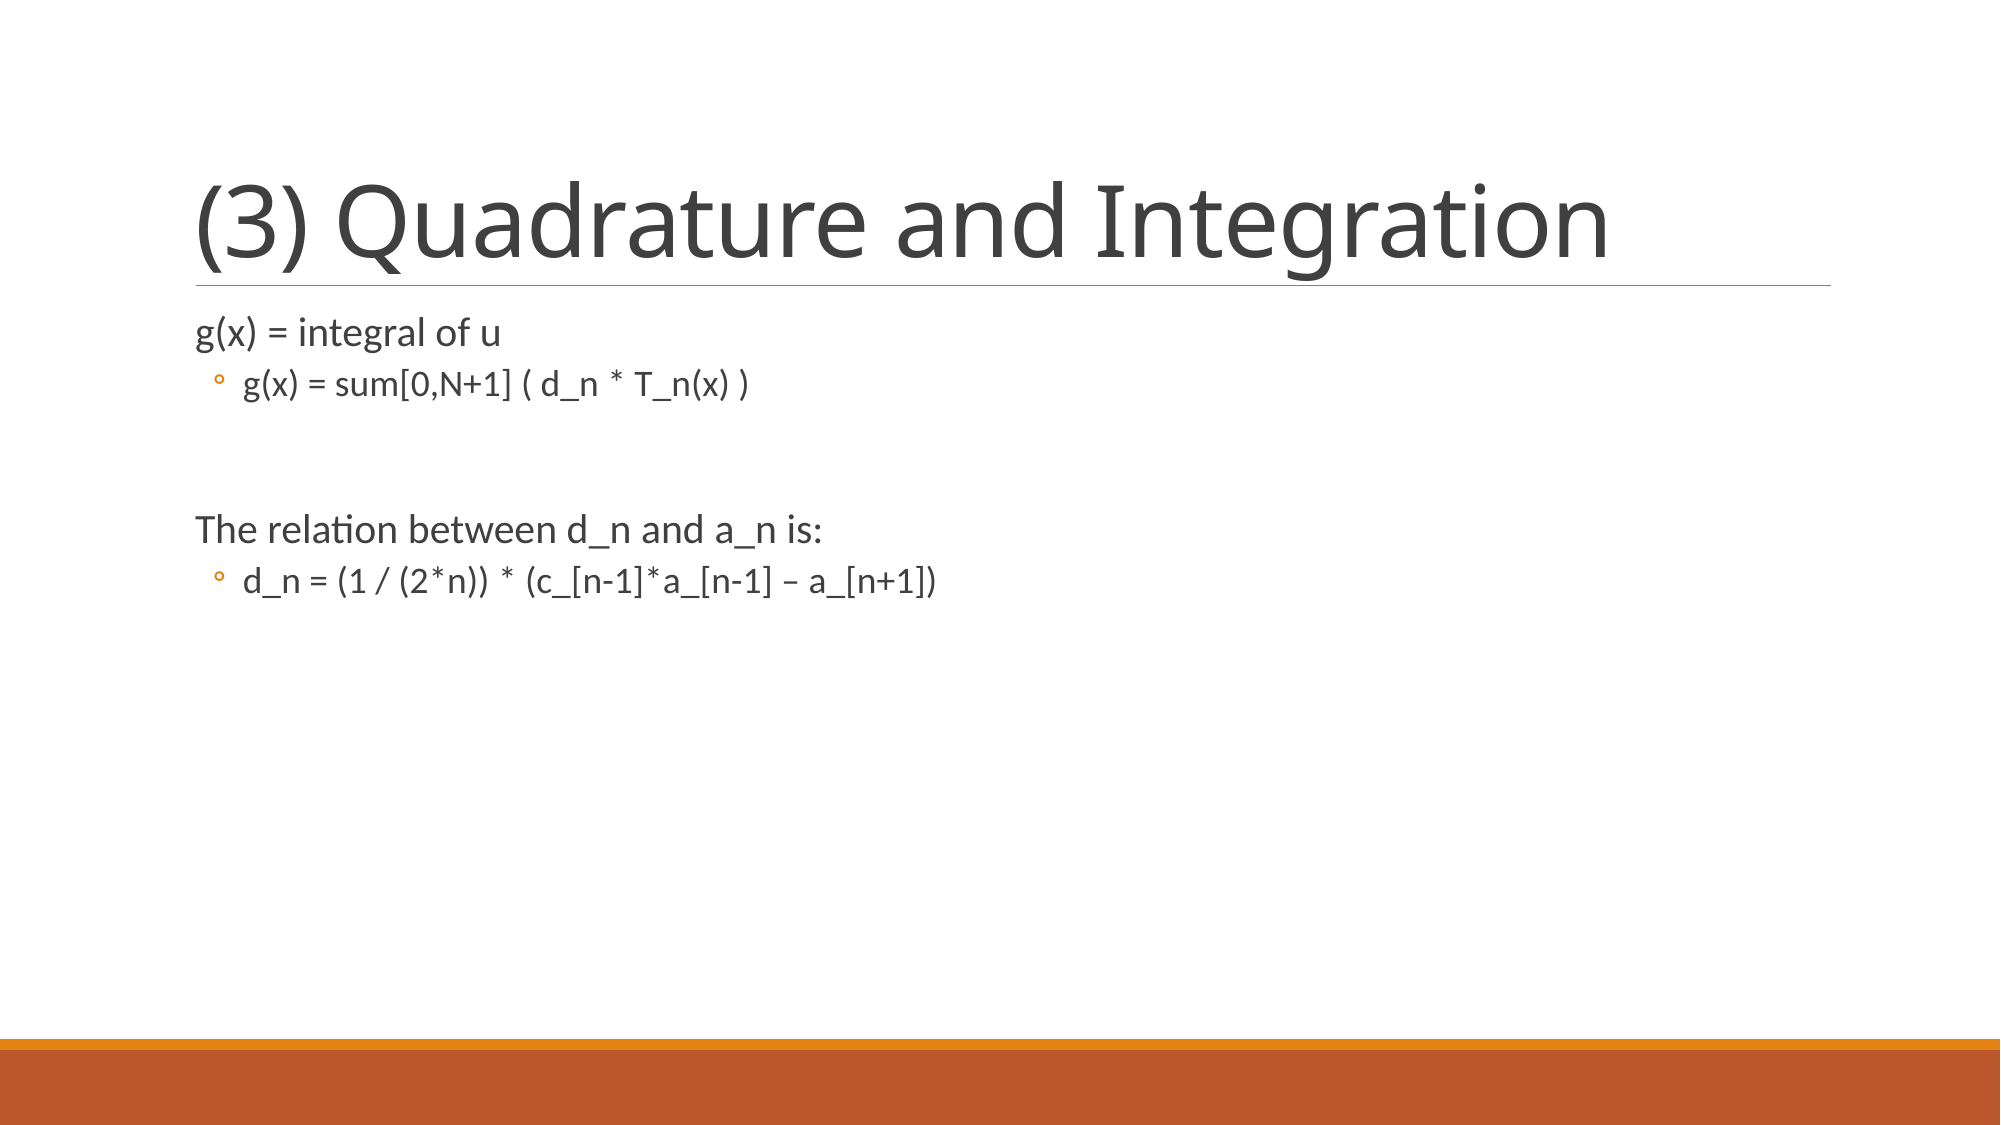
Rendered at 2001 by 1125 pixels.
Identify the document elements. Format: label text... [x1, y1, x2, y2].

list g(x) = integral of u g(x) = sum[0,N+1] ( d_n * T_n(x) ) The relation between d_n and a_n is: d_n = (1 / (2*n)) * (c_[n-1]*a_[n-1] – a_[n+1]) [180, 302, 1830, 963]
title (3) Quadrature and Integration [180, 47, 1830, 285]
